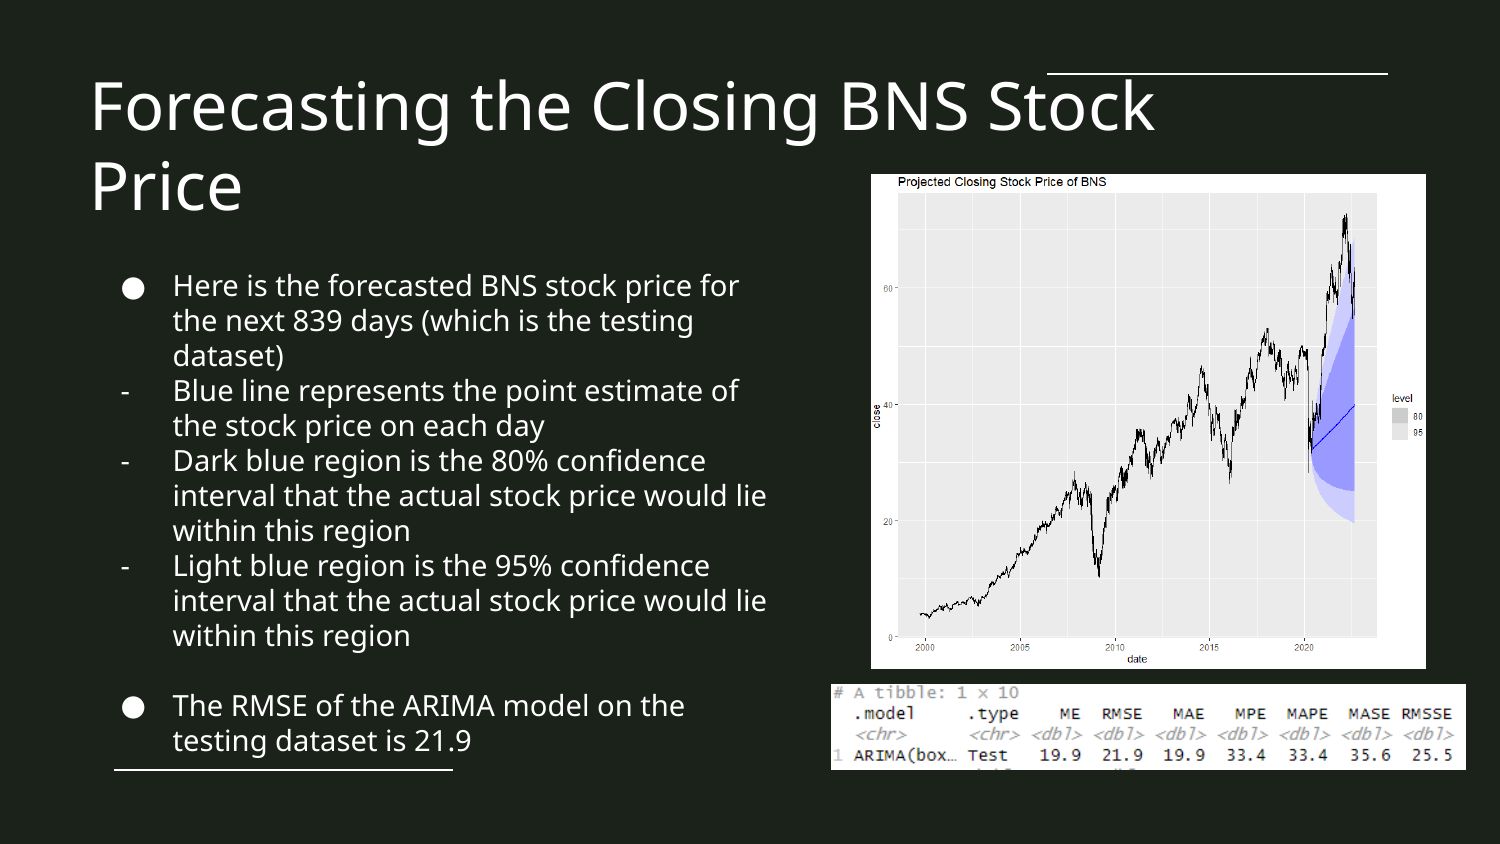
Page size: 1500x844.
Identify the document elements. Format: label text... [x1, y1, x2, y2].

picture [870, 174, 1426, 670]
title Forecasting the Closing BNS Stock Price [74, 97, 1339, 192]
picture [831, 684, 1466, 770]
subtitle Here is the forecasted BNS stock price for the next 839 days (which is the testing dataset) Blue line represents the point estimate of the stock price on each day Dark blue region is the 80% confidence interval that the actual stock price would lie within this region Light blue region is the 95% confidence interval that the actual stock price would lie within this region The RMSE of the ARIMA model on the testing dataset is 21.9 [82, 252, 798, 727]
